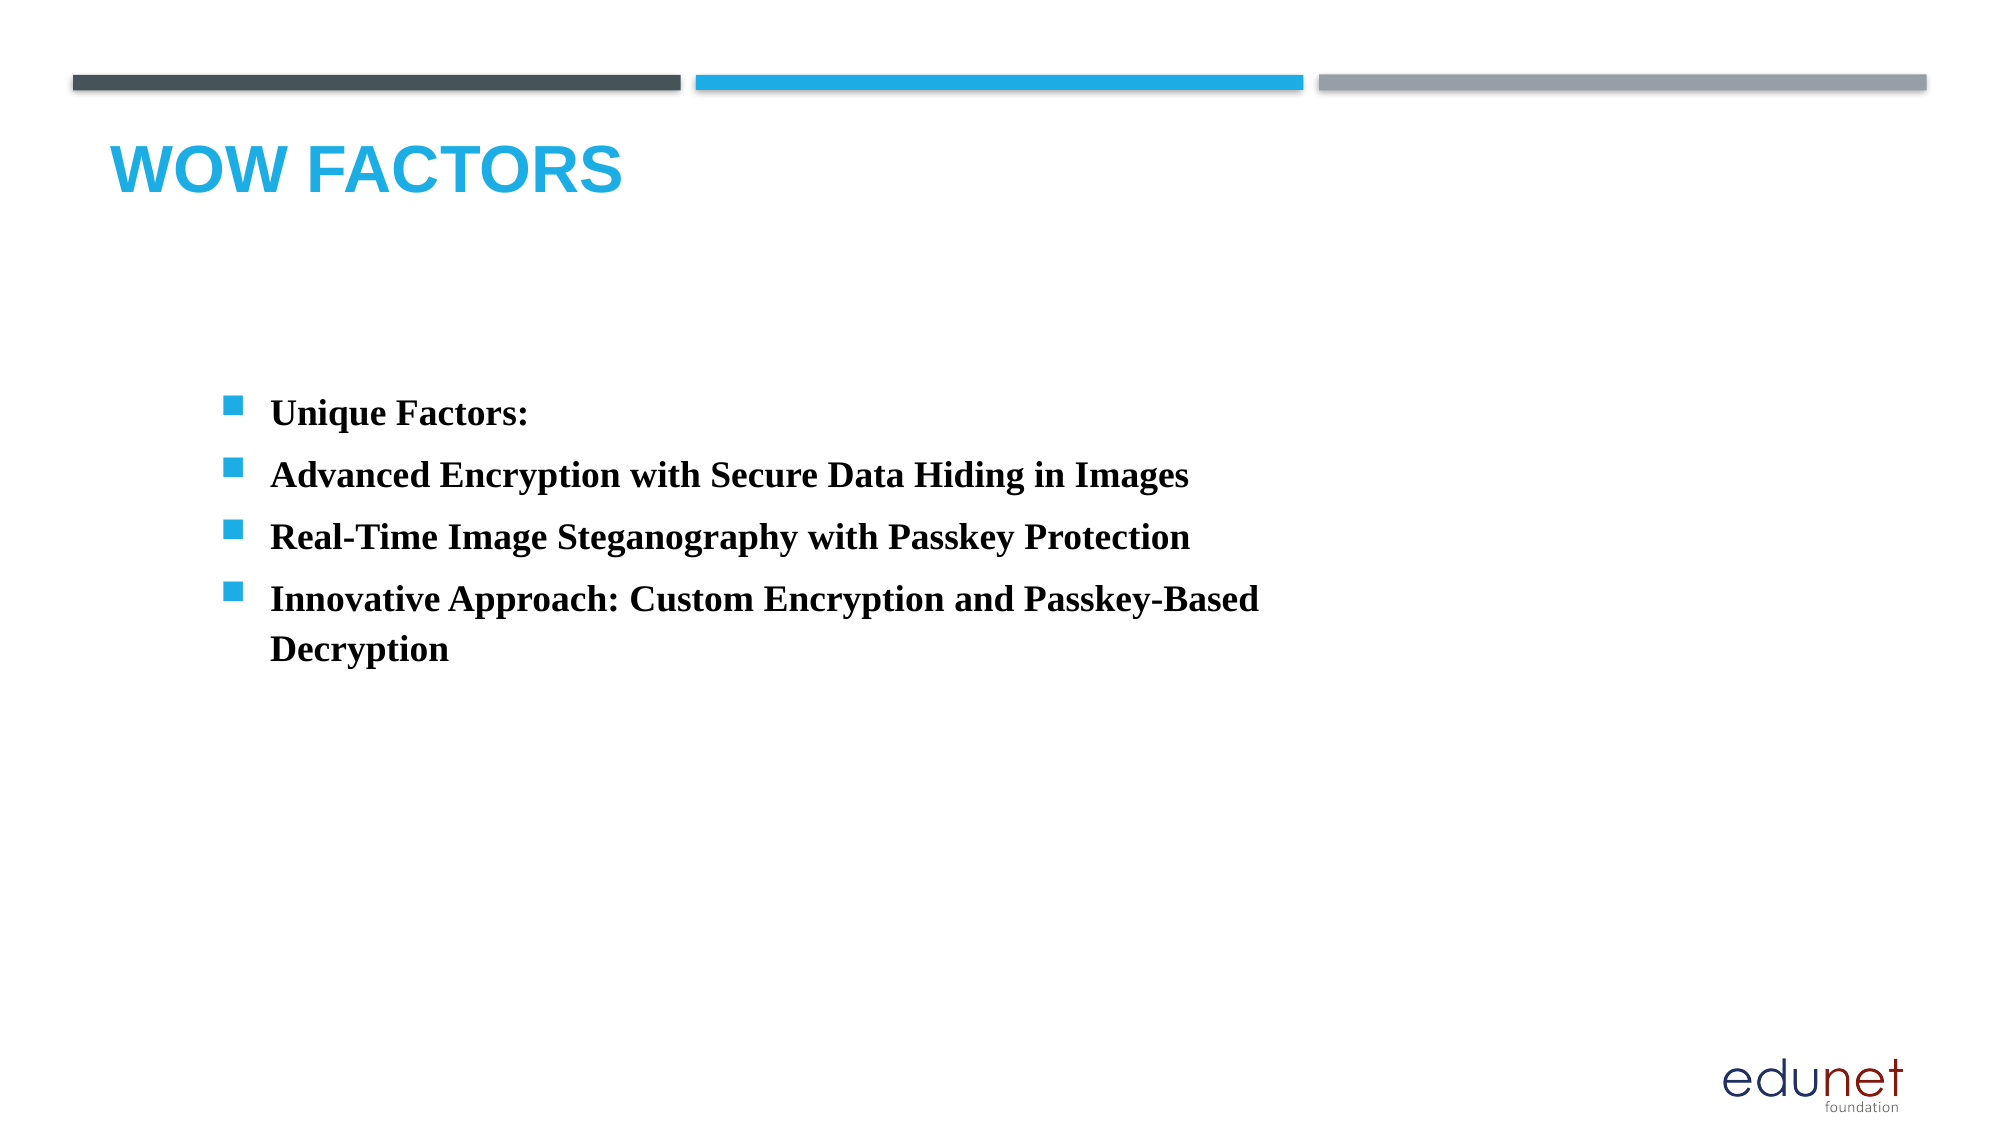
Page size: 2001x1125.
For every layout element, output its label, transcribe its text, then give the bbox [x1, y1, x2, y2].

title Wow factors [95, 126, 1905, 214]
picture [1719, 1056, 1905, 1116]
list Unique Factors: Advanced Encryption with Secure Data Hiding in Images Real-Time Image Steganography with Passkey Protection Innovative Approach: Custom Encryption and Passkey-Based Decryption [204, 267, 1297, 785]
